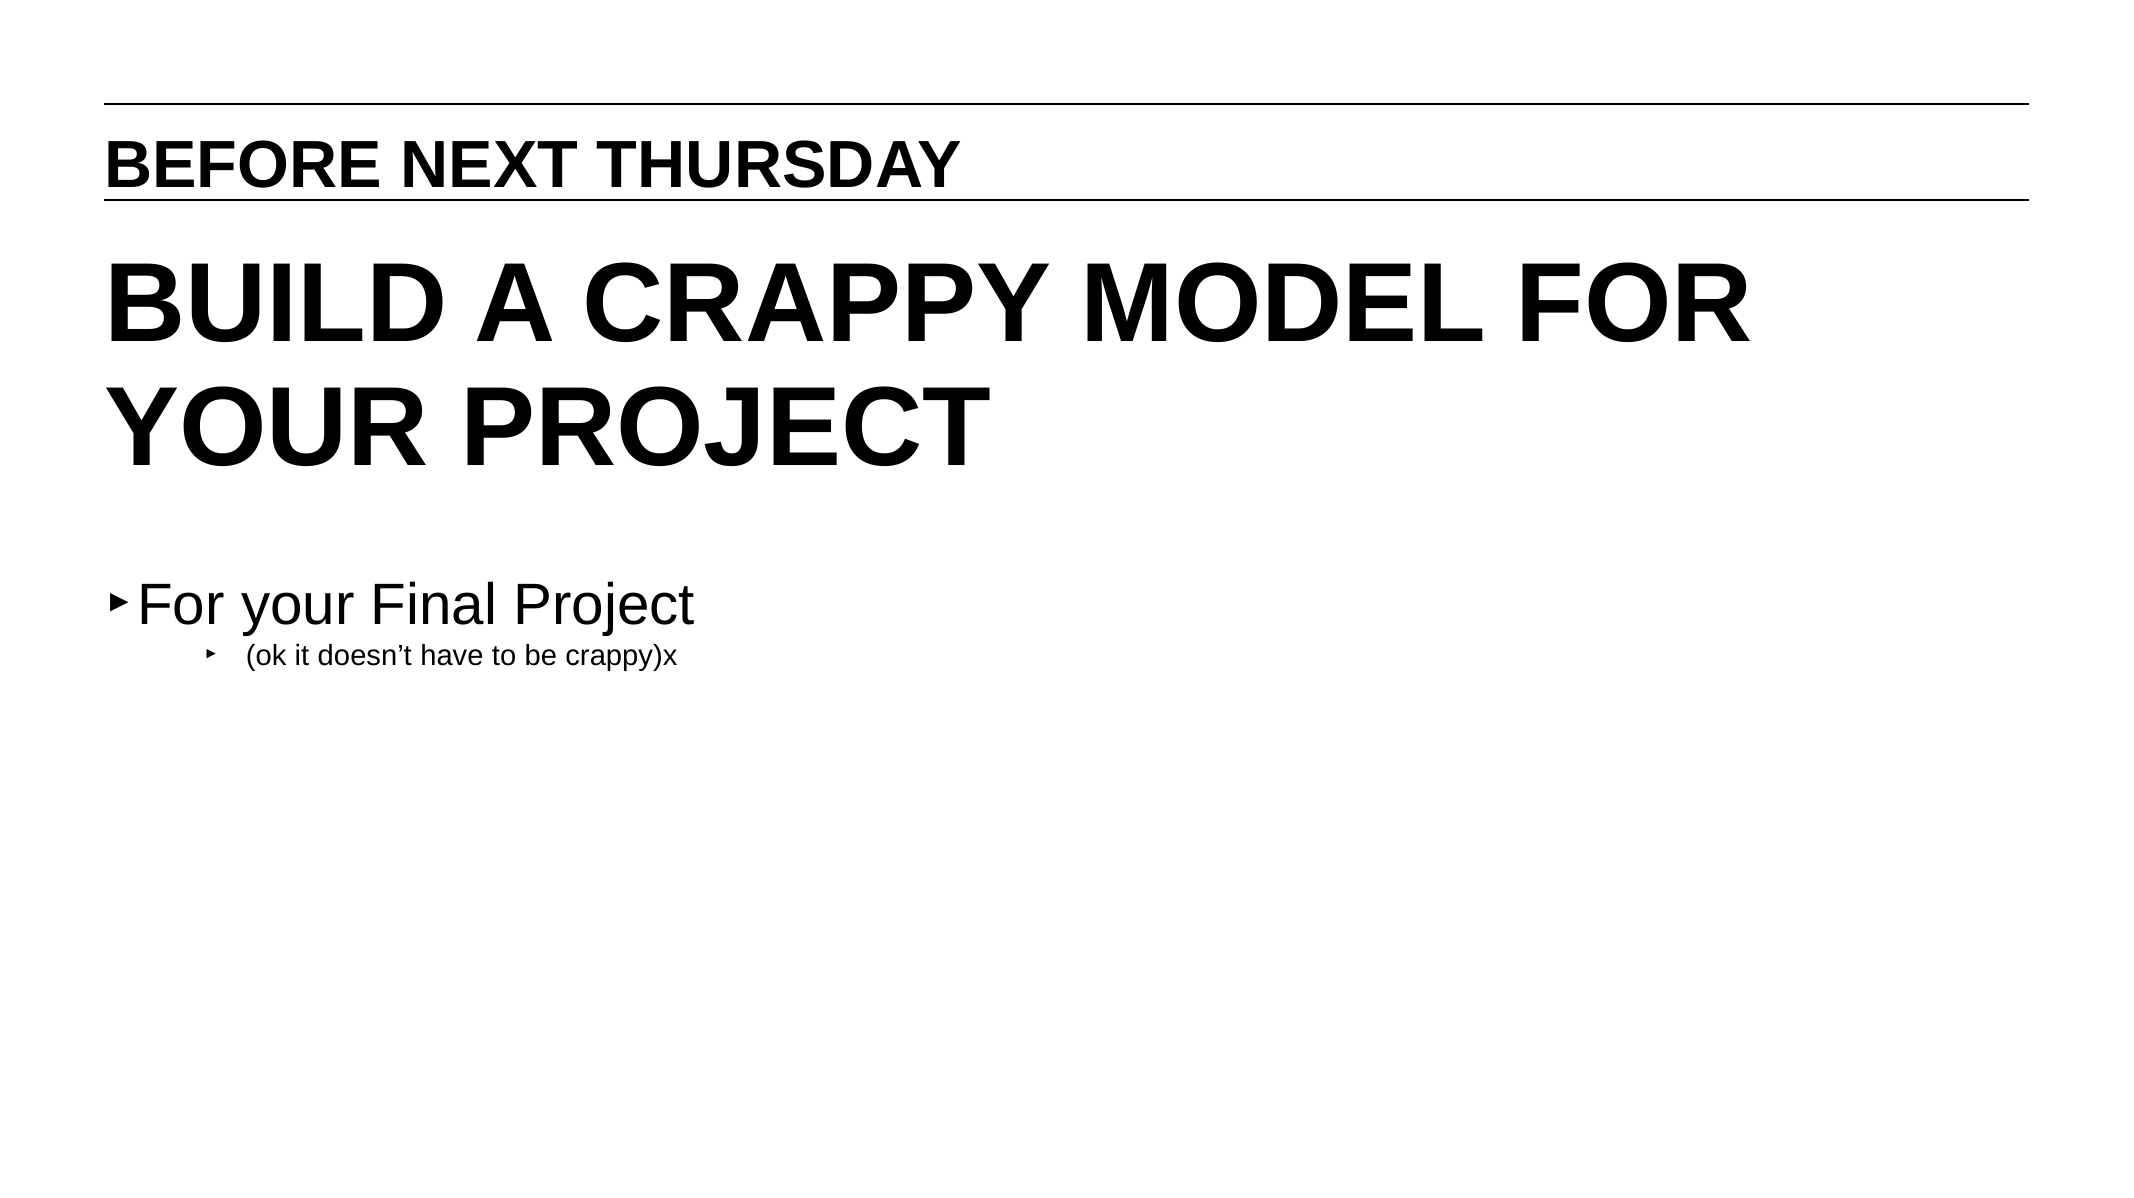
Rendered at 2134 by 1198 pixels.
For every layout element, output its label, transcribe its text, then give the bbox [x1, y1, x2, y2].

list For your Final Project (ok it doesn’t have to be crappy)x [104, 495, 2030, 1121]
title BUILD A CRAPPY MODEL FOR YOUR PROJECT [103, 241, 2030, 359]
text_box BEFORE NEXT THURSDAY [104, 120, 2030, 192]
